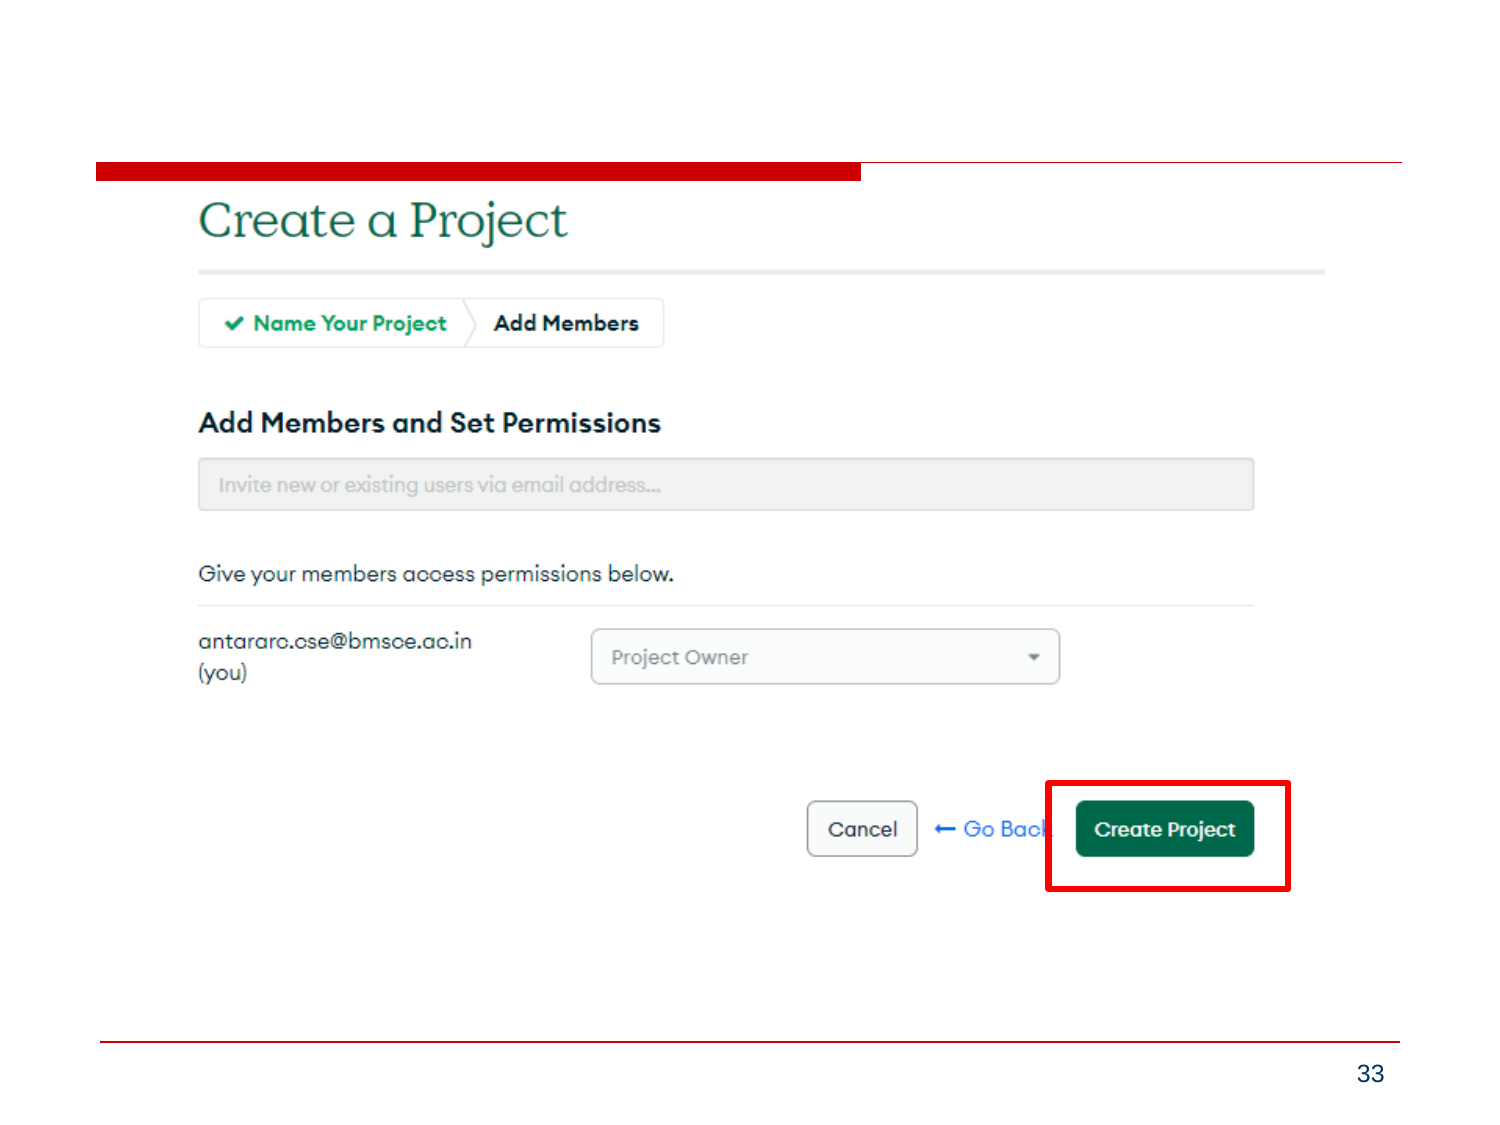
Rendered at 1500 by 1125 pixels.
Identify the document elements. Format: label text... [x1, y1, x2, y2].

picture [175, 198, 1325, 890]
slide_number 33 [1074, 1050, 1400, 1103]
